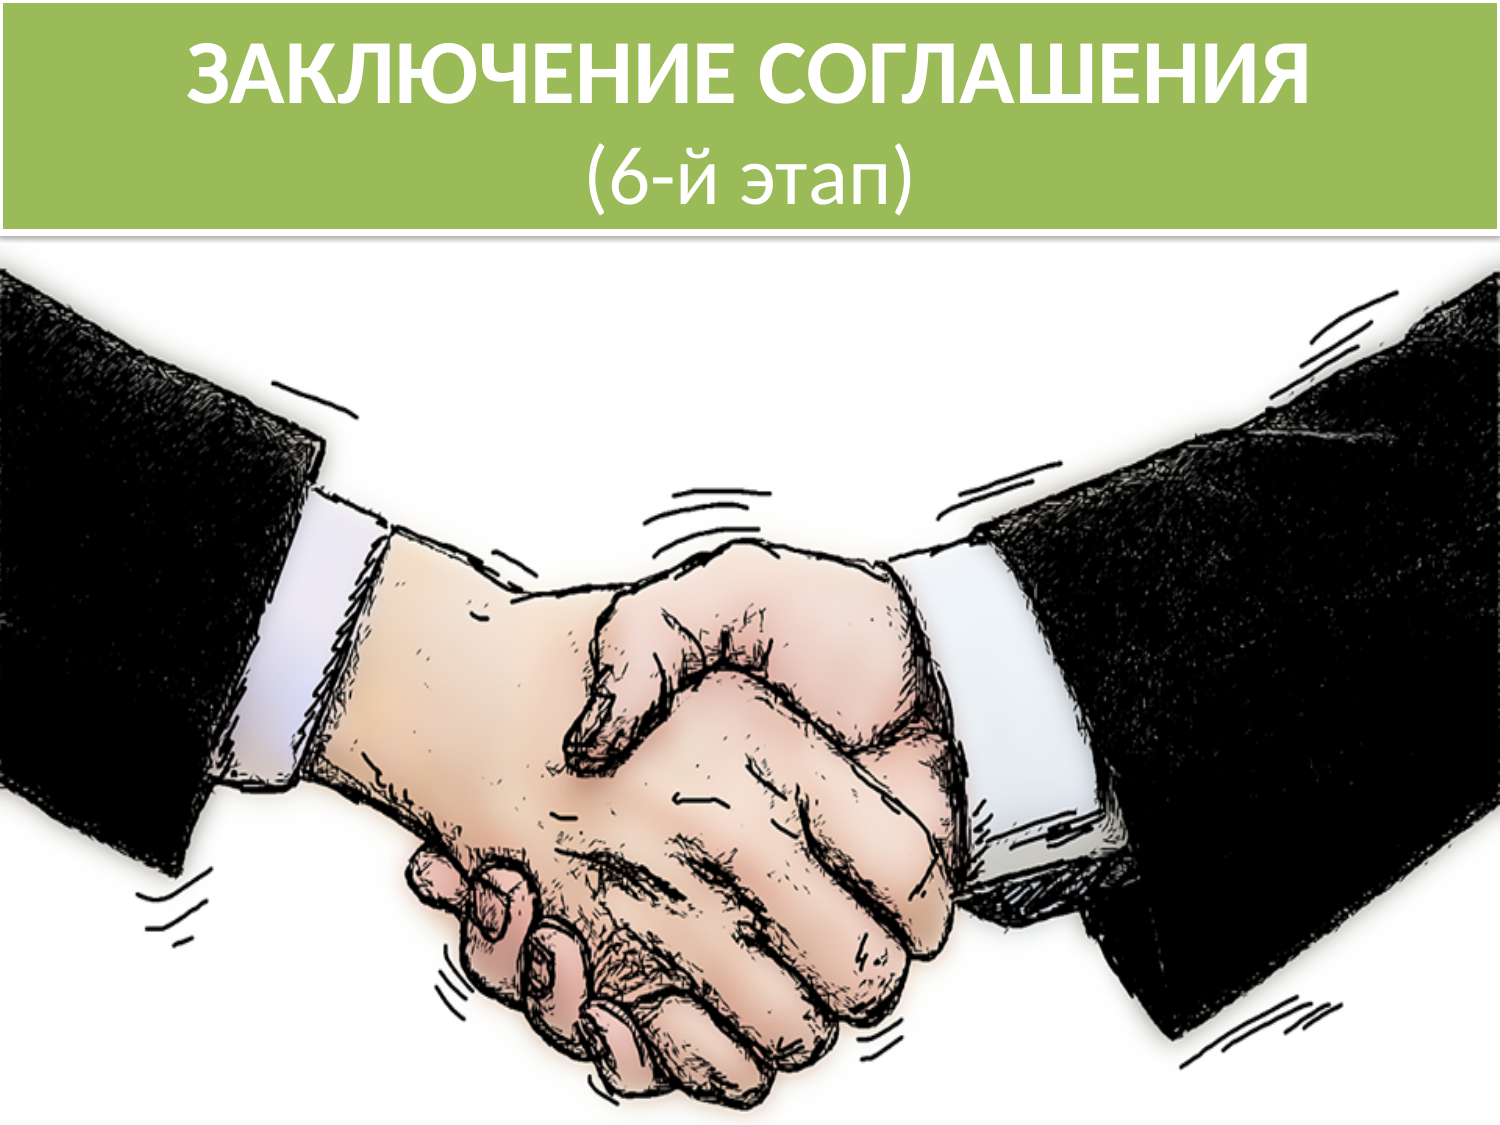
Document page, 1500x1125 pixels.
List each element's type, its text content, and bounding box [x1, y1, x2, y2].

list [0, 243, 1500, 1125]
title ЗАКЛЮЧЕНИЕ СОГЛАШЕНИЯ (6-й этап) [0, 0, 1500, 236]
